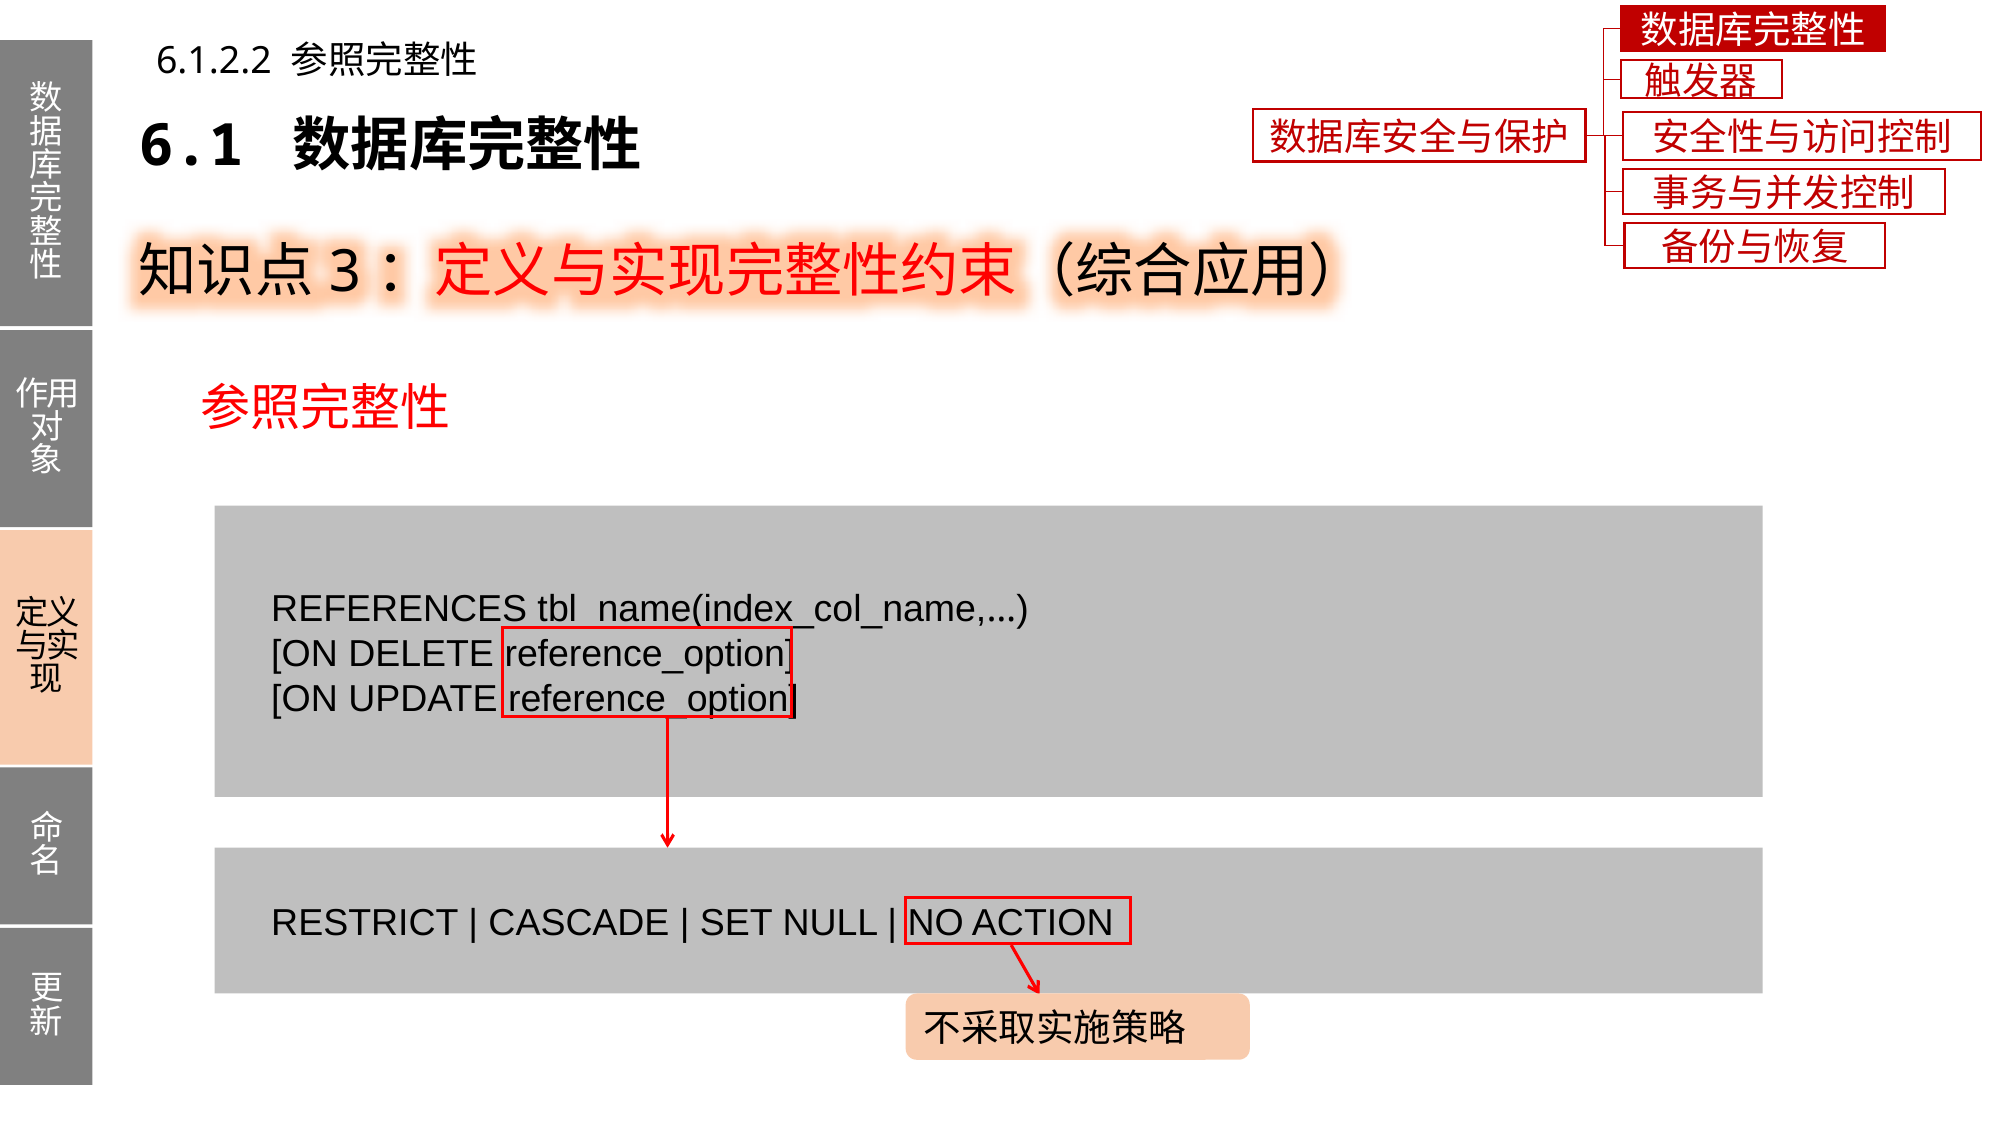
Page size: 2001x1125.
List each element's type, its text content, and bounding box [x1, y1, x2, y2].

text_box 安全性与访问控制 [1622, 111, 1982, 161]
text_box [0, 40, 93, 1085]
text_box [905, 896, 1131, 945]
text_box 数据库安全与保护 [1252, 108, 1585, 163]
text_box 6.1.2.2 参照完整性 [141, 28, 493, 89]
text_box 备份与恢复 [1623, 222, 1886, 269]
text_box 知识点3：定义与实现完整性约束（综合应用） [114, 166, 1954, 339]
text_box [1011, 944, 1040, 995]
text_box 数据库安全与保护 [118, 170, 1949, 335]
text_box REFERENCES tbl_name(index_col_name,…) [ON DELETE reference_option] [ON UPDATE reference_option] [214, 505, 1764, 798]
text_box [1585, 79, 1621, 135]
text_box 参照完整性 [186, 350, 1827, 443]
text_box [501, 626, 793, 718]
text_box 6.1 数据库完整性 [120, 97, 1568, 152]
text_box 触发器 [1621, 59, 1783, 99]
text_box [1585, 28, 1621, 79]
text_box RESTRICT | CASCADE | SET NULL | NO ACTION [214, 847, 1764, 994]
text_box 事务与并发控制 [1625, 168, 1946, 215]
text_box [1585, 135, 1625, 246]
text_box 不采取实施策略 [905, 993, 1250, 1060]
text_box 知识点3：定义与实现完整性约束（综合应用） [120, 172, 1945, 329]
text_box 数据库完整性 [1620, 5, 1886, 52]
